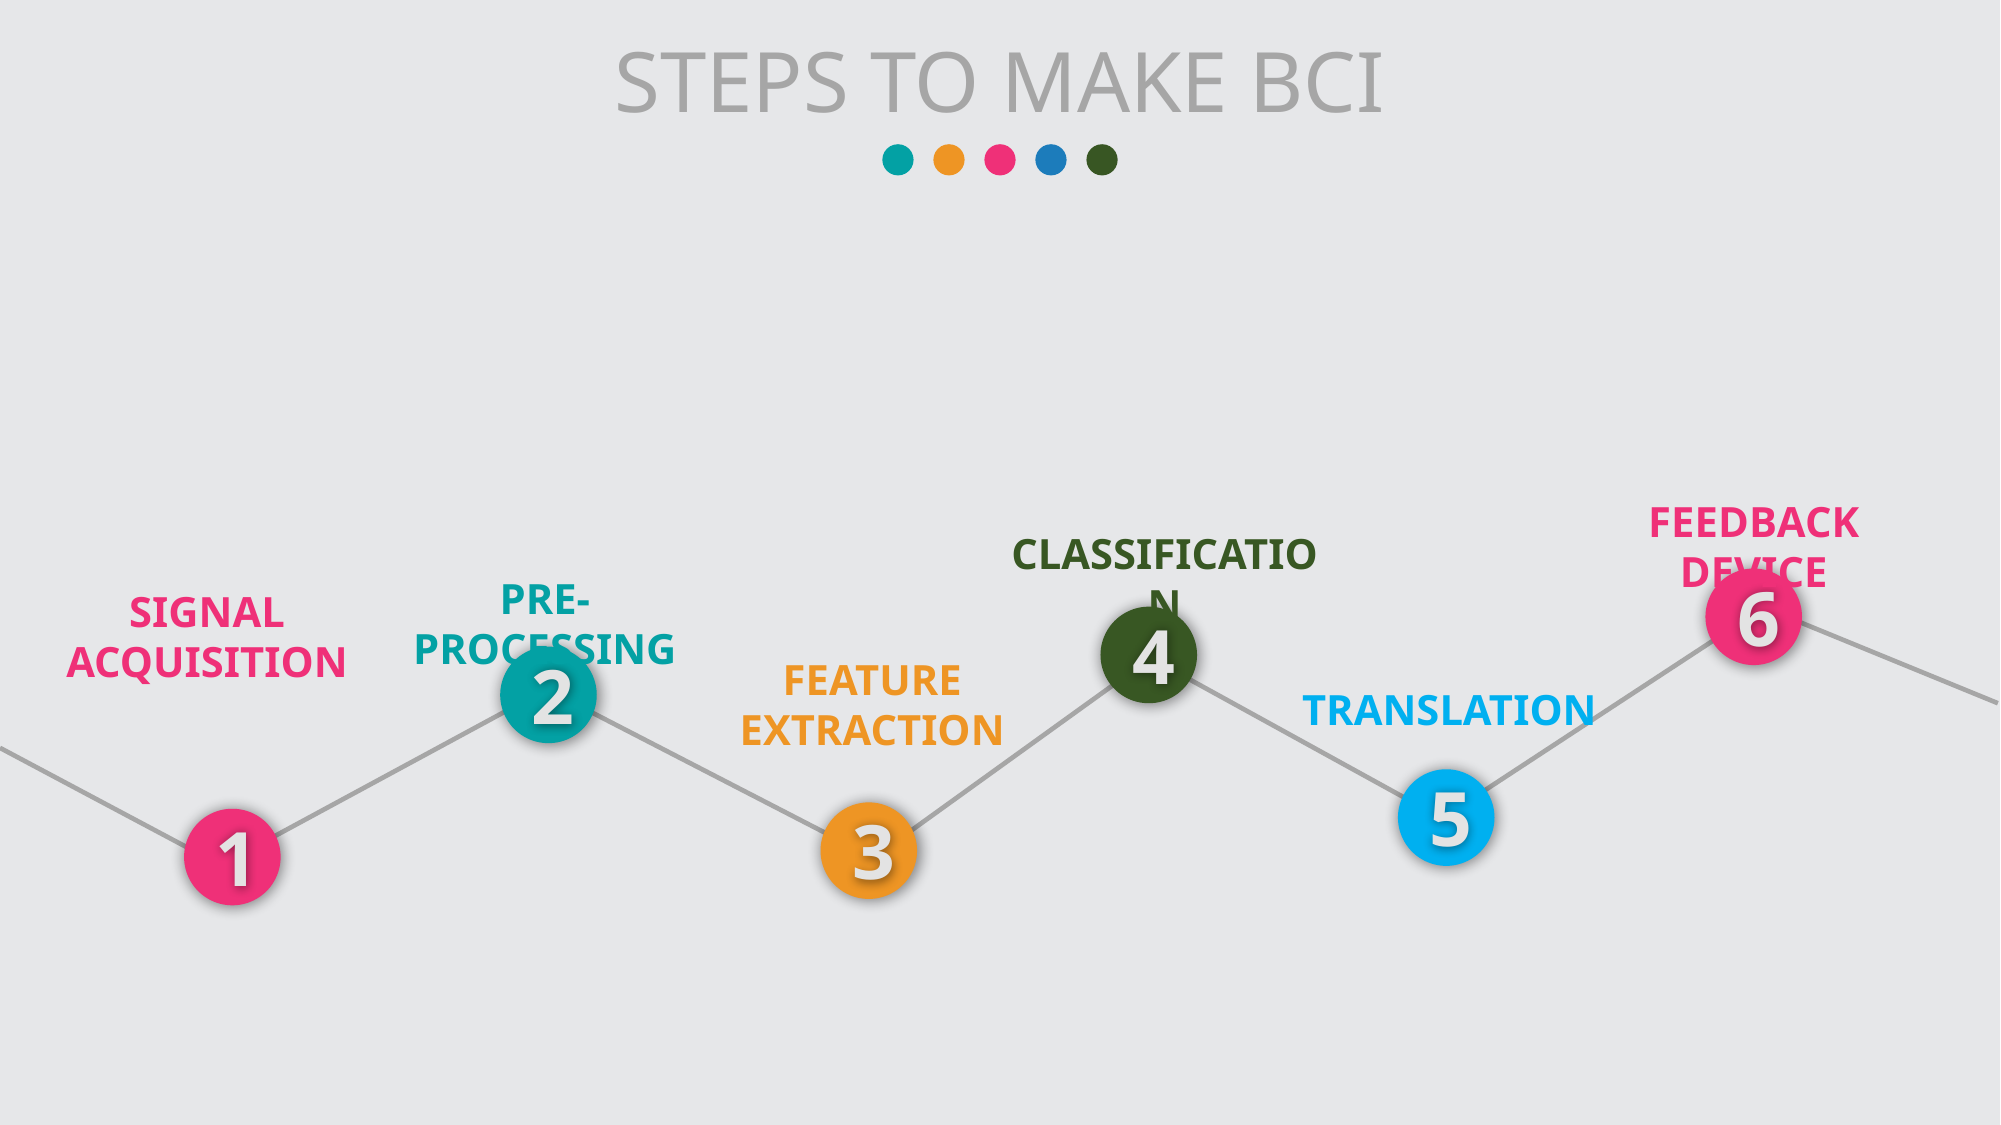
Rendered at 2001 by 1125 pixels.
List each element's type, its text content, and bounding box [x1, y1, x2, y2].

text_box 2 [517, 680, 580, 747]
text_box 5 [1414, 764, 1478, 870]
text_box [183, 866, 193, 887]
text_box STEPS TO MAKE BCI [402, 21, 1597, 137]
text_box TRANSLATION [1441, 676, 1466, 742]
text_box [1191, 636, 1199, 654]
text_box CLASSIFICATION [990, 520, 1340, 636]
text_box 6 [1722, 604, 1786, 669]
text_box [244, 694, 536, 853]
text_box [0, 747, 222, 866]
text_box 3 [837, 797, 901, 903]
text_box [882, 144, 1118, 176]
text_box 1 [200, 803, 264, 909]
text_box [1145, 654, 1441, 818]
text_box [911, 853, 919, 877]
text_box [591, 680, 598, 707]
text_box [1466, 621, 1742, 803]
text_box FEEDBACK DEVICE [1569, 488, 1938, 604]
text_box SIGNAL ACQUISITION [4, 578, 410, 693]
text_box [274, 853, 282, 884]
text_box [880, 666, 1140, 853]
text_box [1487, 803, 1496, 846]
text_box [499, 680, 509, 694]
text_box [1099, 636, 1110, 666]
text_box [1795, 604, 1804, 616]
text_box FEATURE EXTRACTION [691, 646, 1054, 762]
text_box [1396, 818, 1407, 848]
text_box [583, 707, 864, 853]
text_box [819, 853, 830, 882]
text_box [1785, 616, 1998, 704]
text_box PRE-PROCESSING [370, 565, 720, 680]
text_box [1704, 604, 1715, 621]
text_box 4 [1117, 636, 1181, 707]
